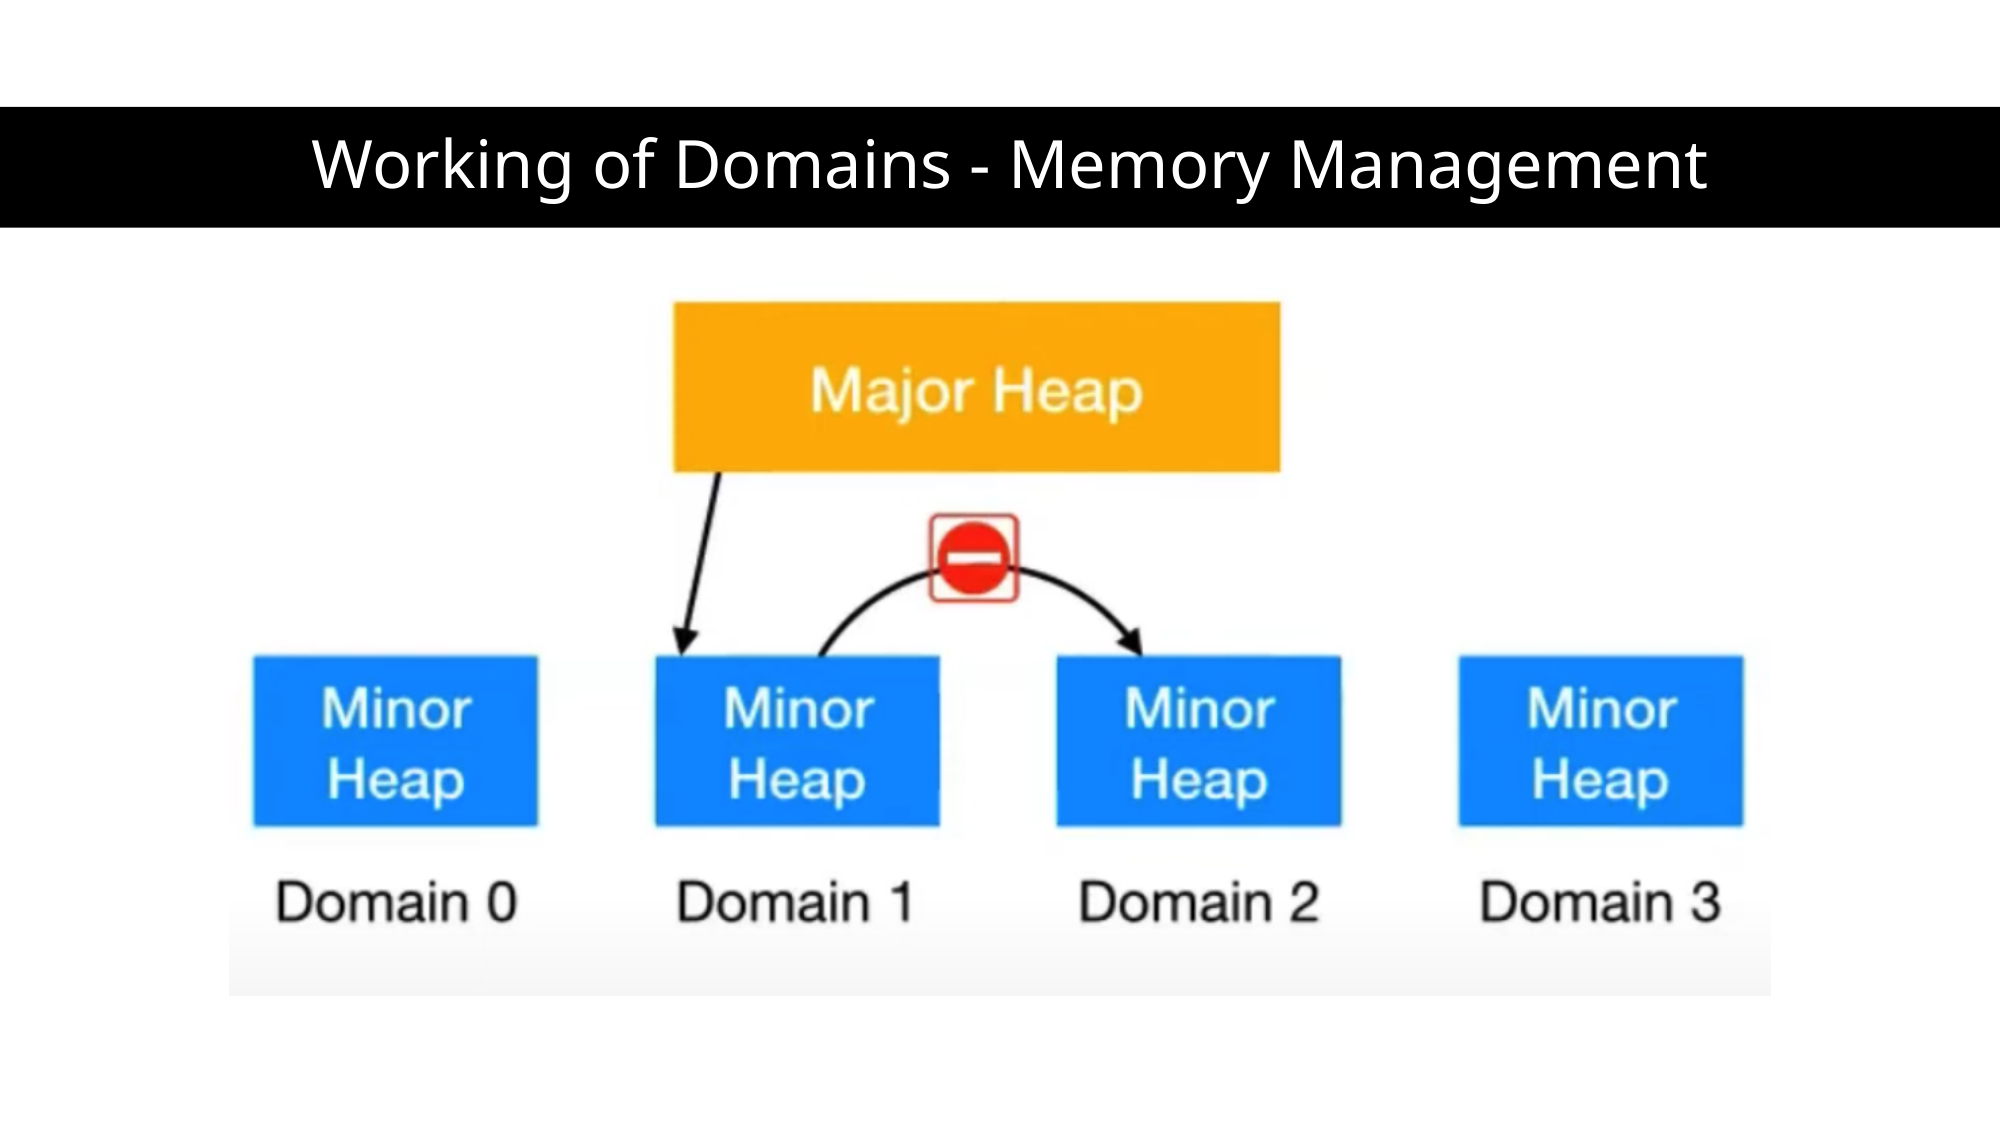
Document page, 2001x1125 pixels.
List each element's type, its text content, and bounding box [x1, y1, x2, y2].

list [228, 274, 1772, 997]
text_box [0, 105, 2000, 229]
title Working of Domains - Memory Management [91, 105, 1931, 228]
